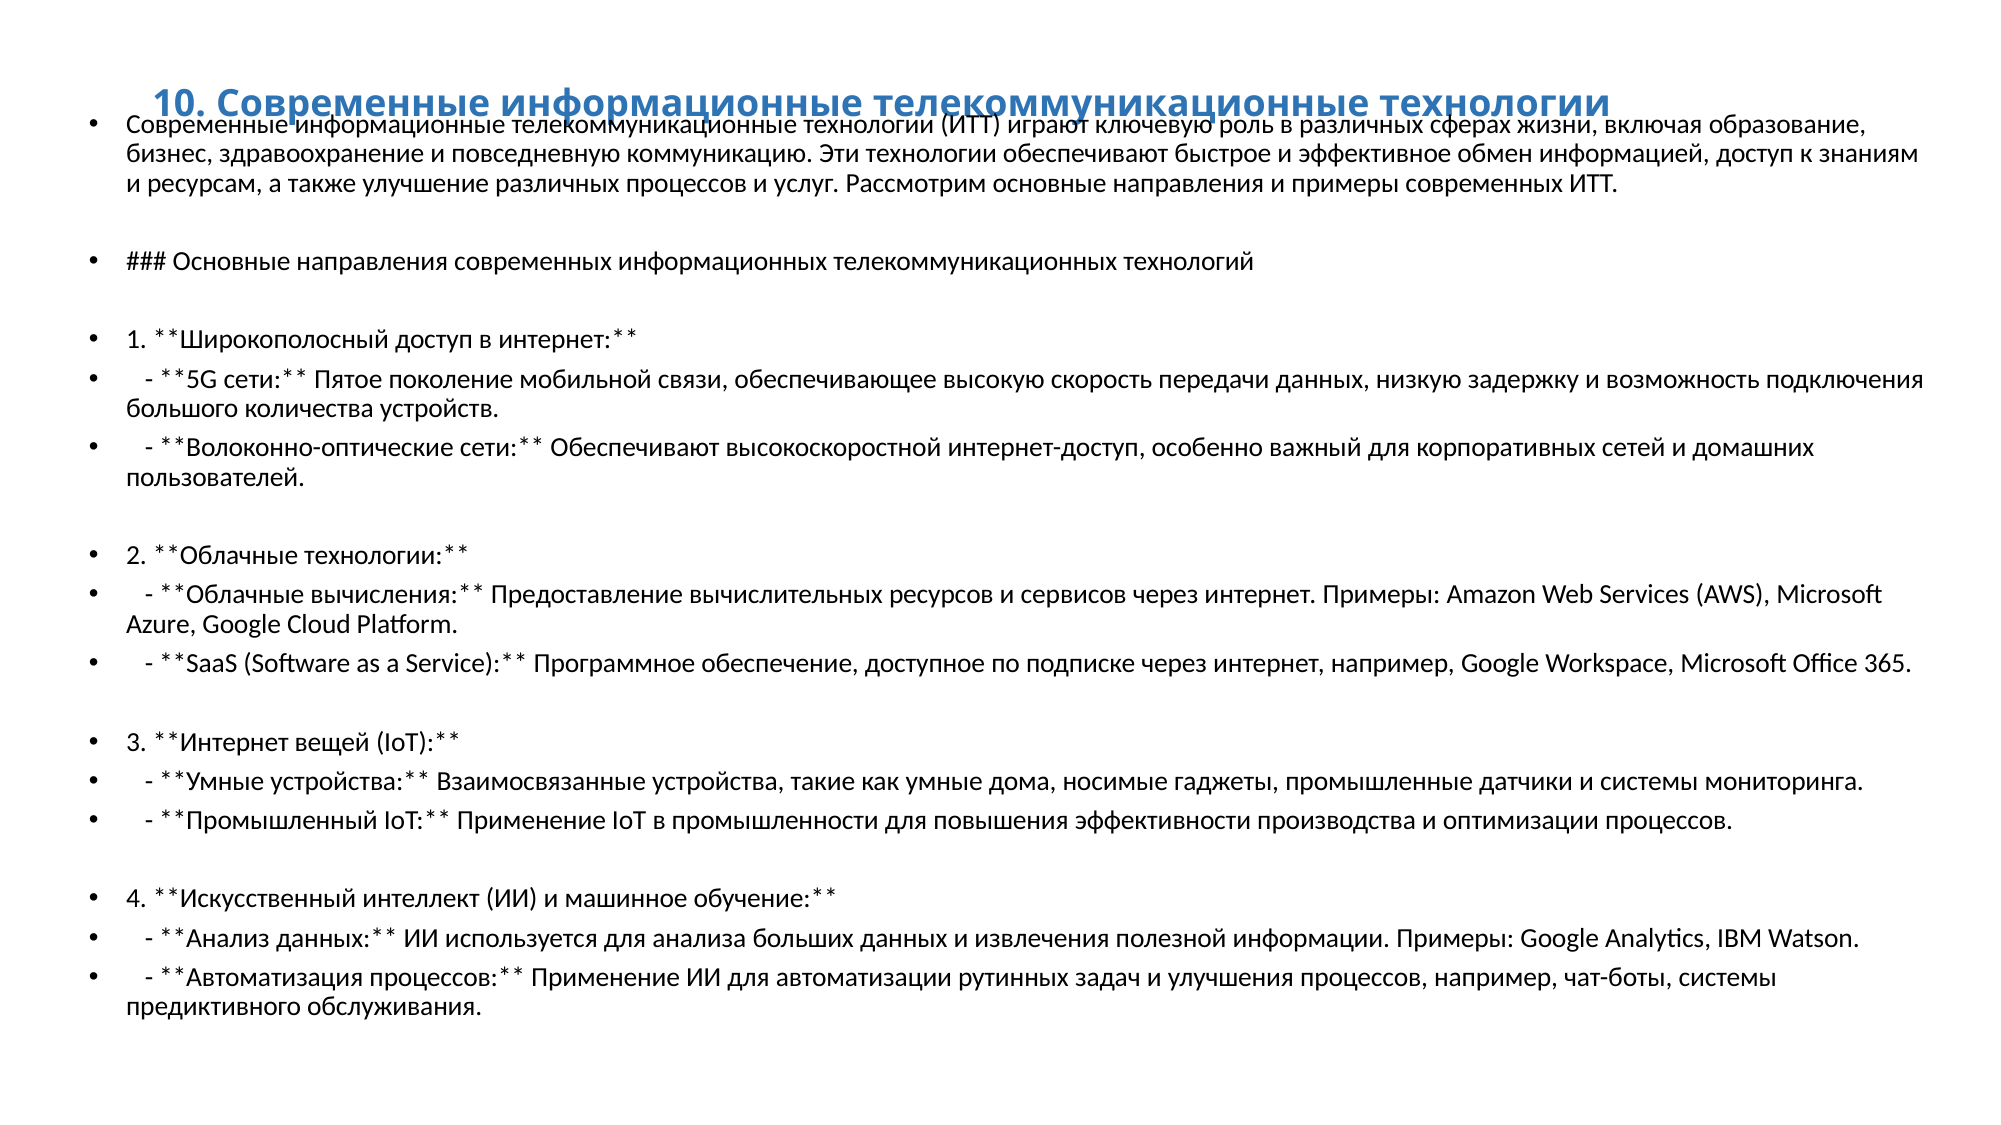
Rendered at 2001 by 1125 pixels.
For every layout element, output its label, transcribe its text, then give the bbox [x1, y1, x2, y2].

title 10. Современные информационные телекоммуникационные технологии [137, 18, 1863, 102]
list Современные информационные телекоммуникационные технологии (ИТТ) играют ключевую роль в различных сферах жизни, включая образование, бизнес, здравоохранение и повседневную коммуникацию. Эти технологии обеспечивают быстрое и эффективное обмен информацией, доступ к знаниям и ресурсам, а также улучшение различных процессов и услуг. Рассмотрим основные направления и примеры современных ИТТ. ### Основные направления современных информационных телекоммуникационных технологий 1. **Широкополосный доступ в интернет:** - **5G сети:** Пятое поколение мобильной связи, обеспечивающее высокую скорость передачи данных, низкую задержку и возможность подключения большого количества устройств. - **Волоконно-оптические сети:** Обеспечивают высокоскоростной интернет-доступ, особенно важный для корпоративных сетей и домашних пользователей. 2. **Облачные технологии:** - **Облачные вычисления:** Предоставление вычислительных ресурсов и сервисов через интернет. Примеры: Amazon Web Services (AWS), Microsoft Azure, Google Cloud Platform. - **SaaS (Software as a Service):** Программное обеспечение, доступное по подписке через интернет, например, Google Workspace, Microsoft Office 365. 3. **Интернет вещей (IoT):** - **Умные устройства:** Взаимосвязанные устройства, такие как умные дома, носимые гаджеты, промышленные датчики и системы мониторинга. - **Промышленный IoT:** Применение IoT в промышленности для повышения эффективности производства и оптимизации процессов. 4. **Искусственный интеллект (ИИ) и машинное обучение:** - **Анализ данных:** ИИ используется для анализа больших данных и извлечения полезной информации. Примеры: Google Analytics, IBM Watson. - **Автоматизация процессов:** Применение ИИ для автоматизации рутинных задач и улучшения процессов, например, чат-боты, системы предиктивного обслуживания. [73, 102, 1947, 1117]
